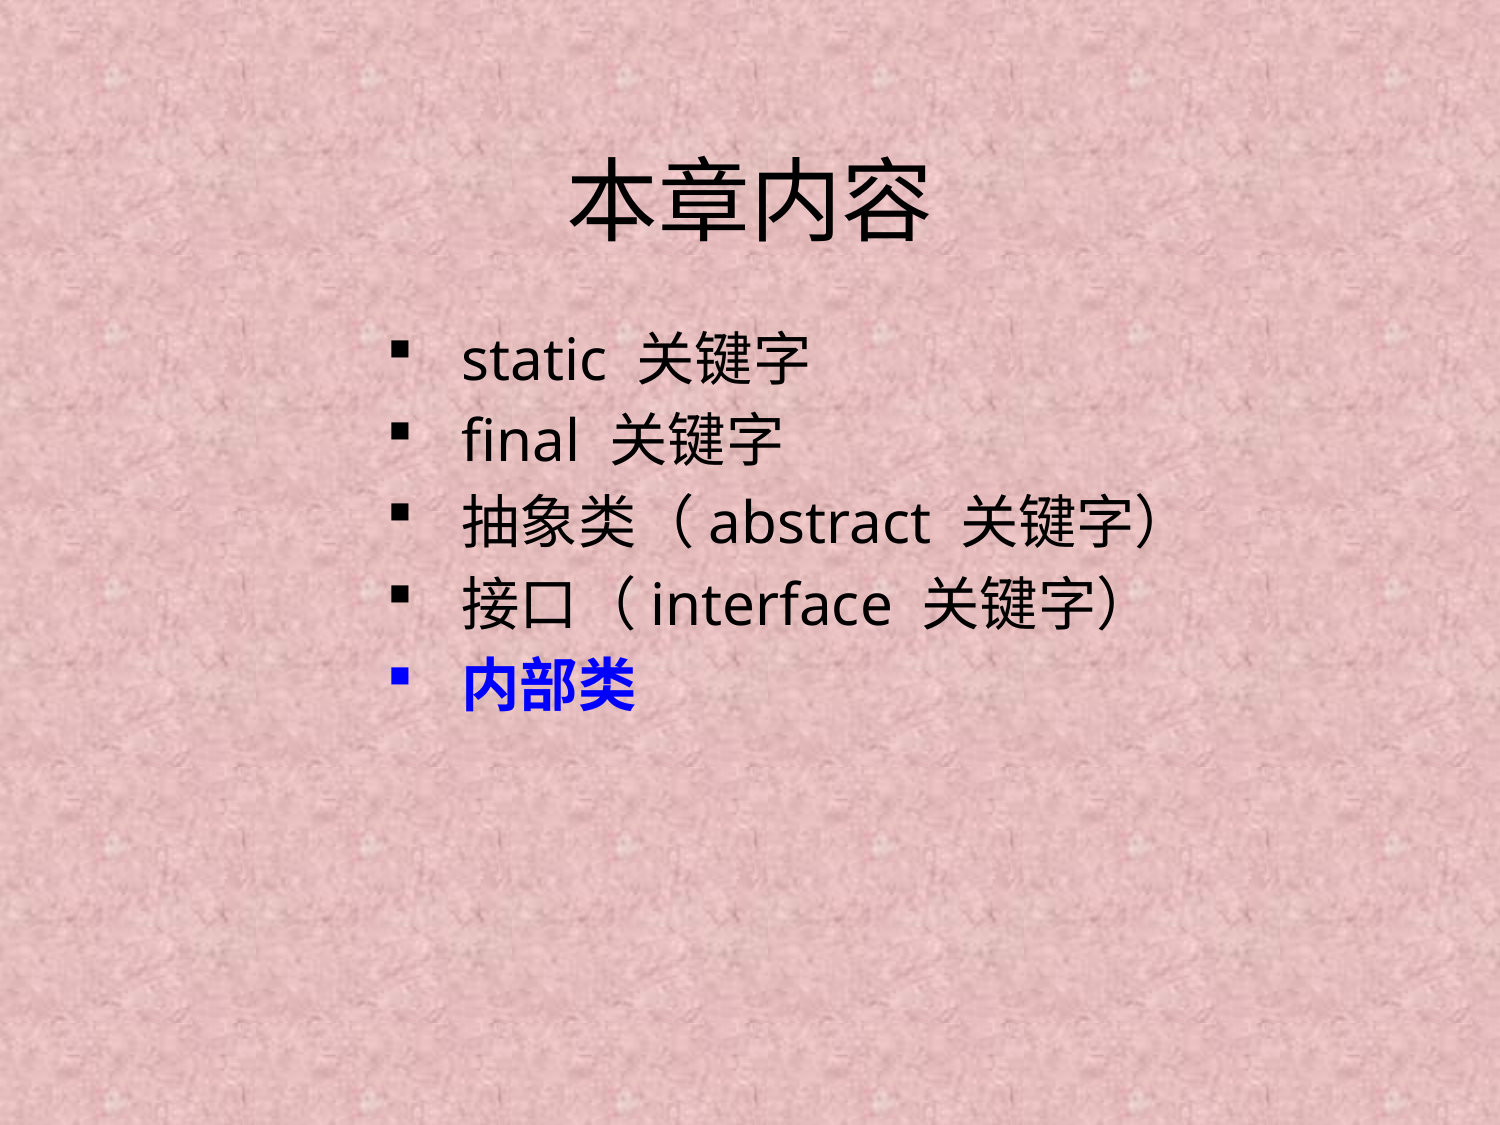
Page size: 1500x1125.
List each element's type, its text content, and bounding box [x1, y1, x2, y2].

title 本章内容 [112, 117, 1388, 279]
picture [0, 0, 1500, 1125]
text_box static 关键字 final 关键字 抽象类（abstract 关键字） 接口（interface 关键字） 内部类 [371, 314, 1211, 726]
